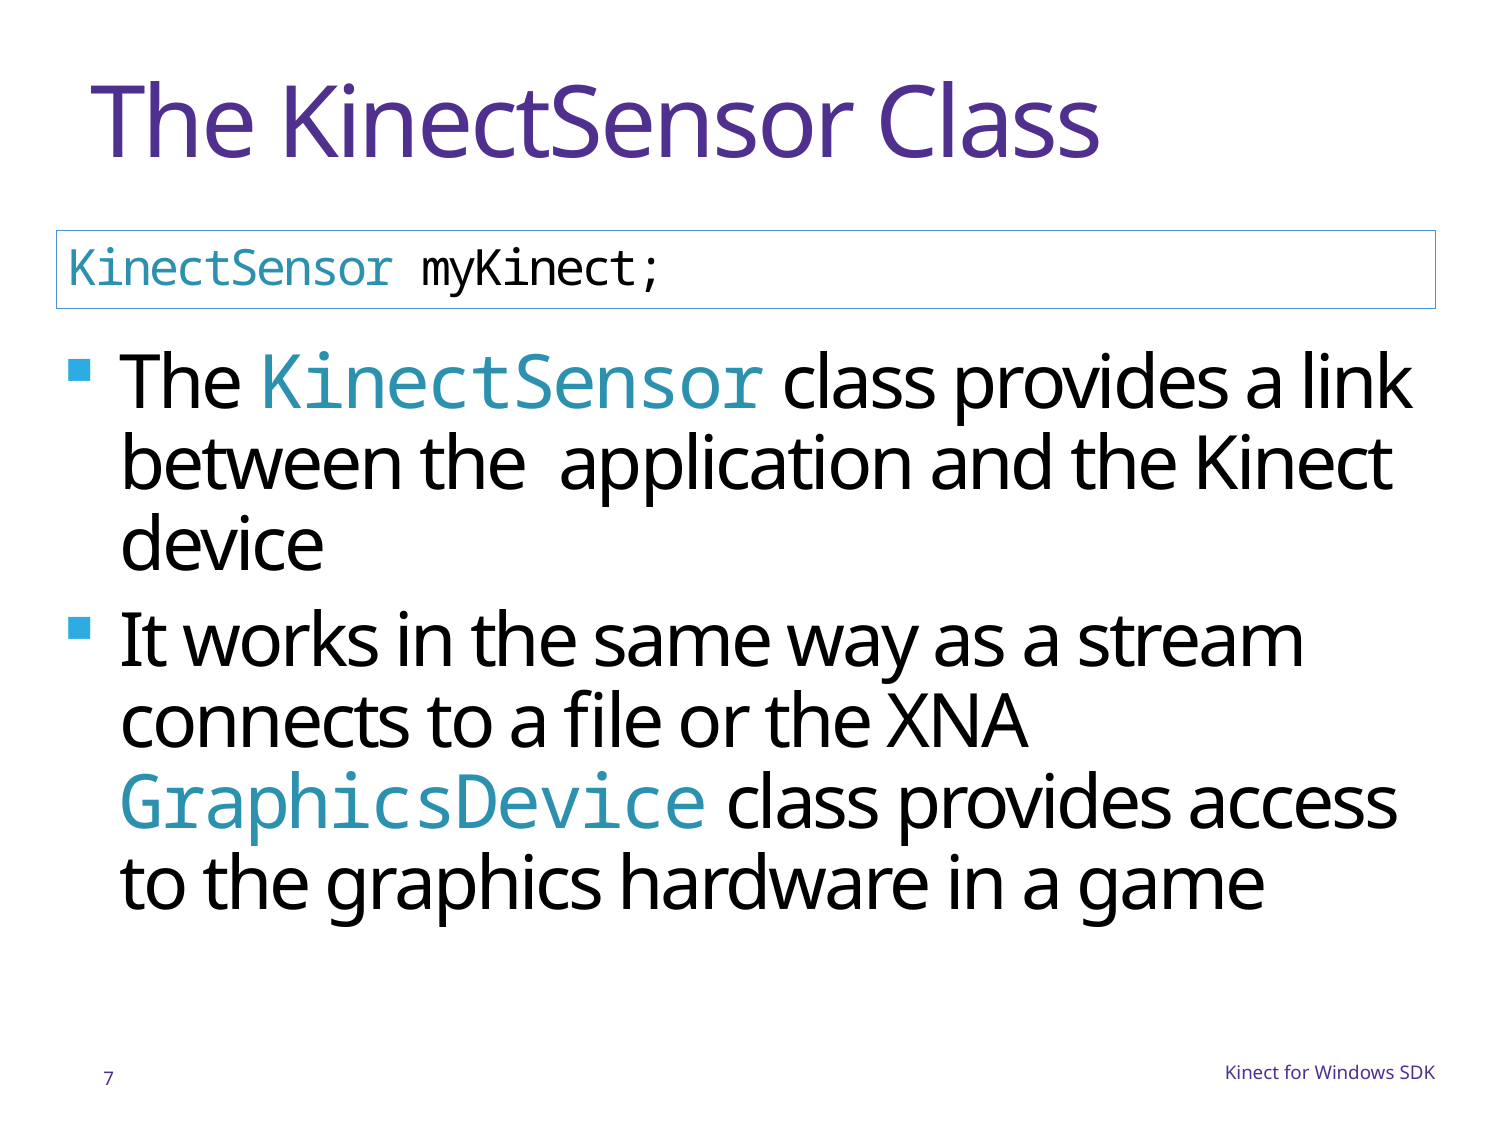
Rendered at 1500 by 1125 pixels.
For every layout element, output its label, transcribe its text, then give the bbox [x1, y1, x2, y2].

slide_number 7 [0, 1053, 114, 1107]
list The KinectSensor class provides a link between the application and the Kinect device It works in the same way as a stream connects to a file or the XNA GraphicsDevice class provides access to the graphics hardware in a game [62, 343, 1435, 935]
title The KinectSensor Class [90, 70, 1463, 180]
list KinectSensor myKinect; [56, 230, 1436, 309]
